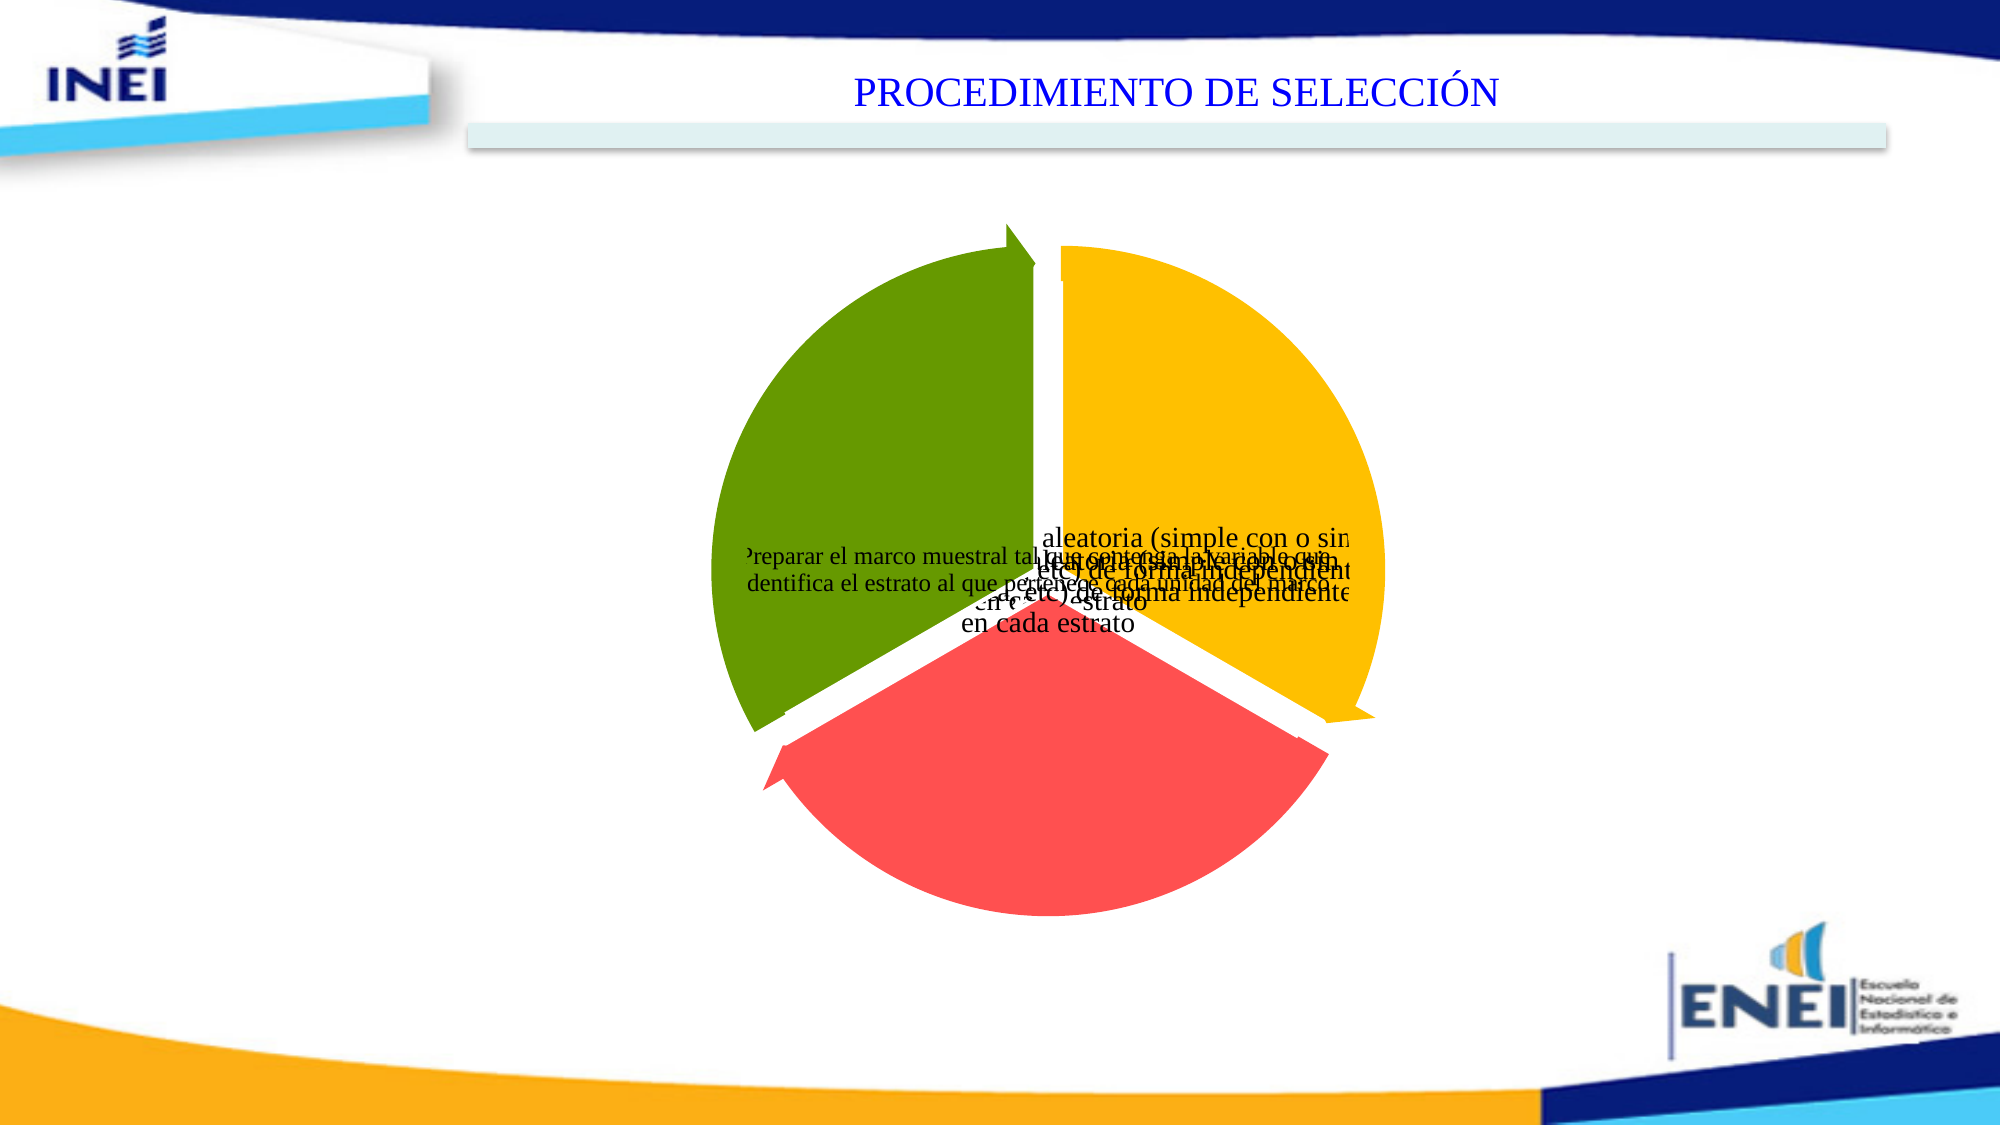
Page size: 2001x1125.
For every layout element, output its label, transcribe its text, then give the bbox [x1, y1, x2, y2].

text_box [498, 212, 1599, 950]
picture [0, 0, 2000, 1125]
text_box PROCEDIMIENTO DE SELECCIÓN [595, 57, 1759, 122]
